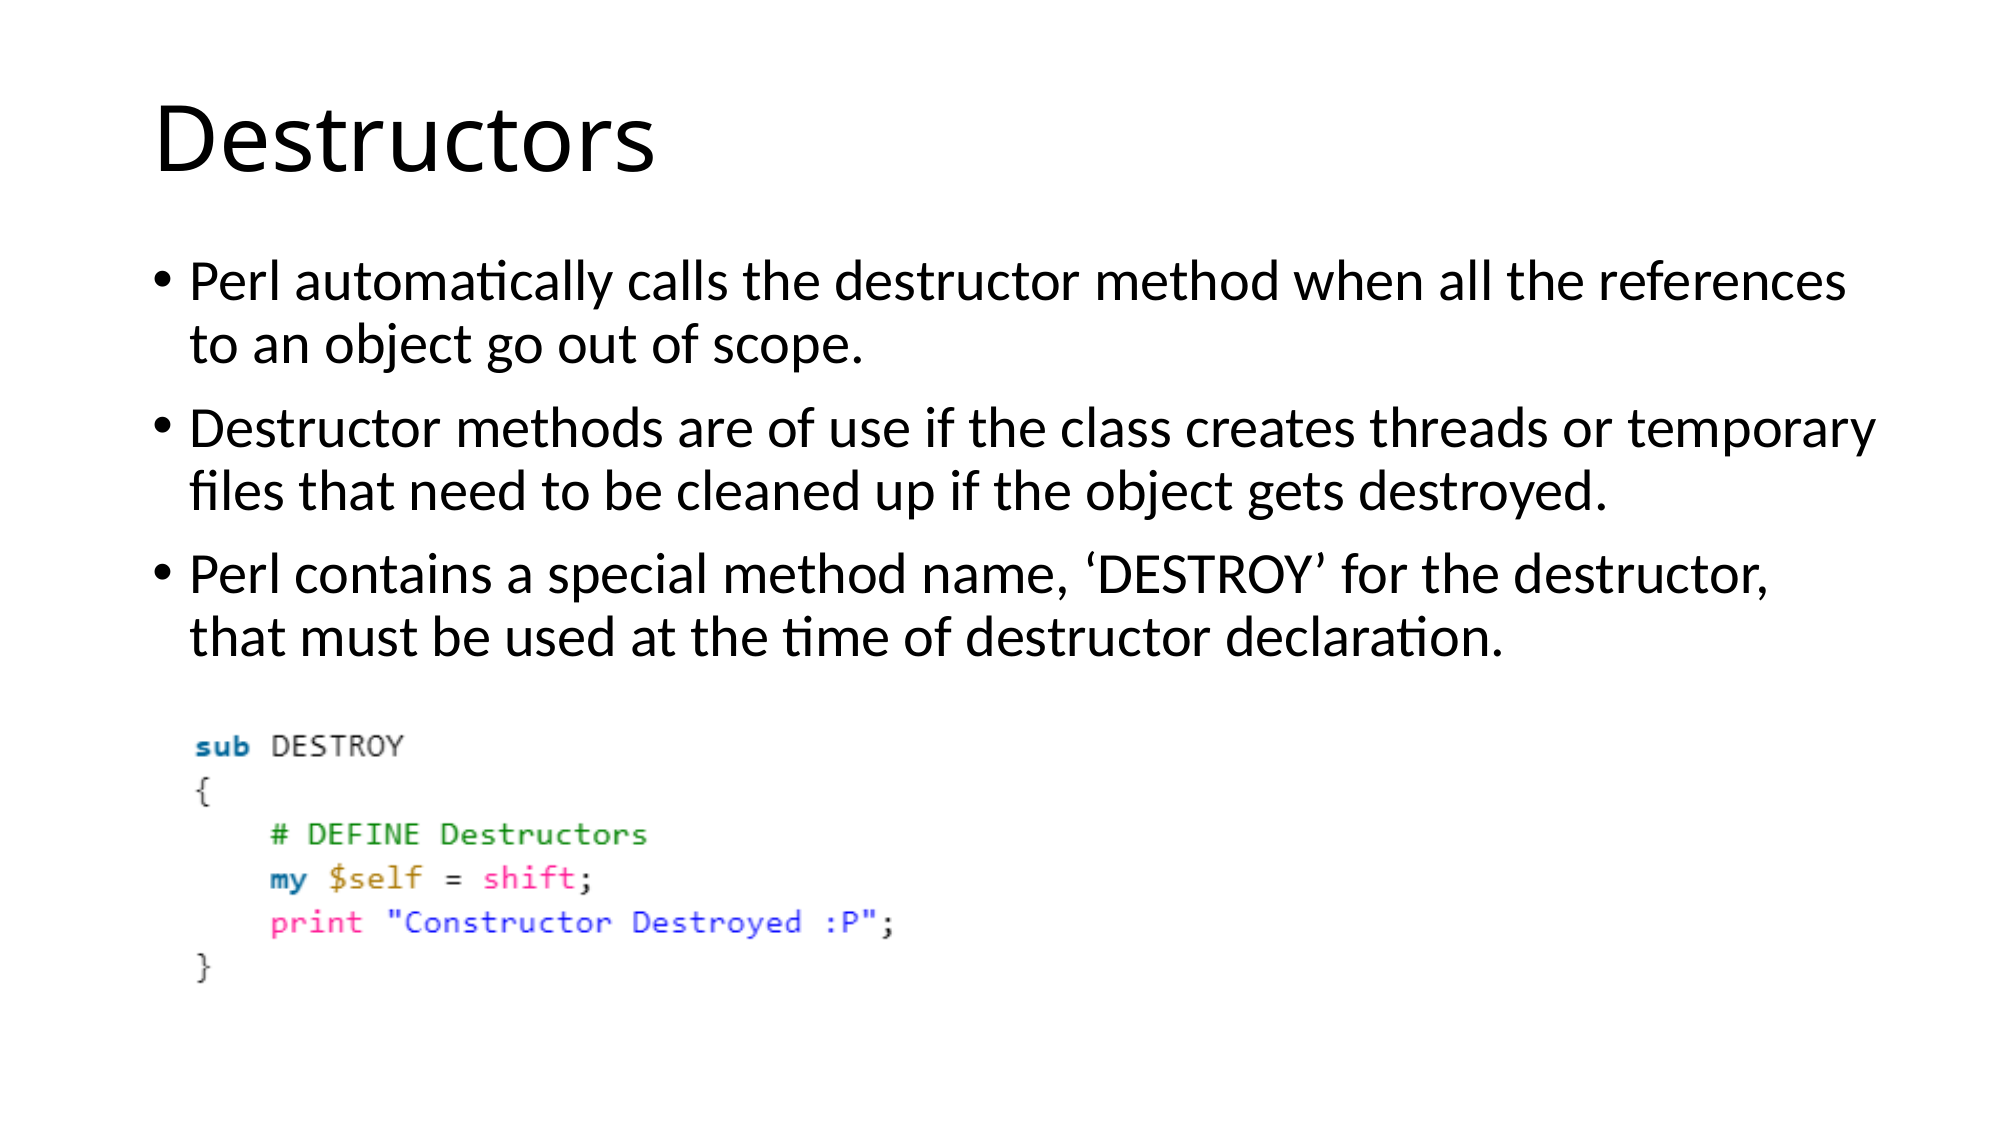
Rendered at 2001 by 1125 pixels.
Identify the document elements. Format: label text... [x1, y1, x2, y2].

title Destructors [137, 59, 1863, 223]
text_box [137, 642, 1894, 1094]
list Perl automatically calls the destructor method when all the references to an object go out of scope. Destructor methods are of use if the class creates threads or temporary files that need to be cleaned up if the object gets destroyed. Perl contains a special method name, ‘DESTROY’ for the destructor, that must be used at the time of destructor declaration. [137, 242, 1894, 642]
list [185, 722, 959, 1014]
